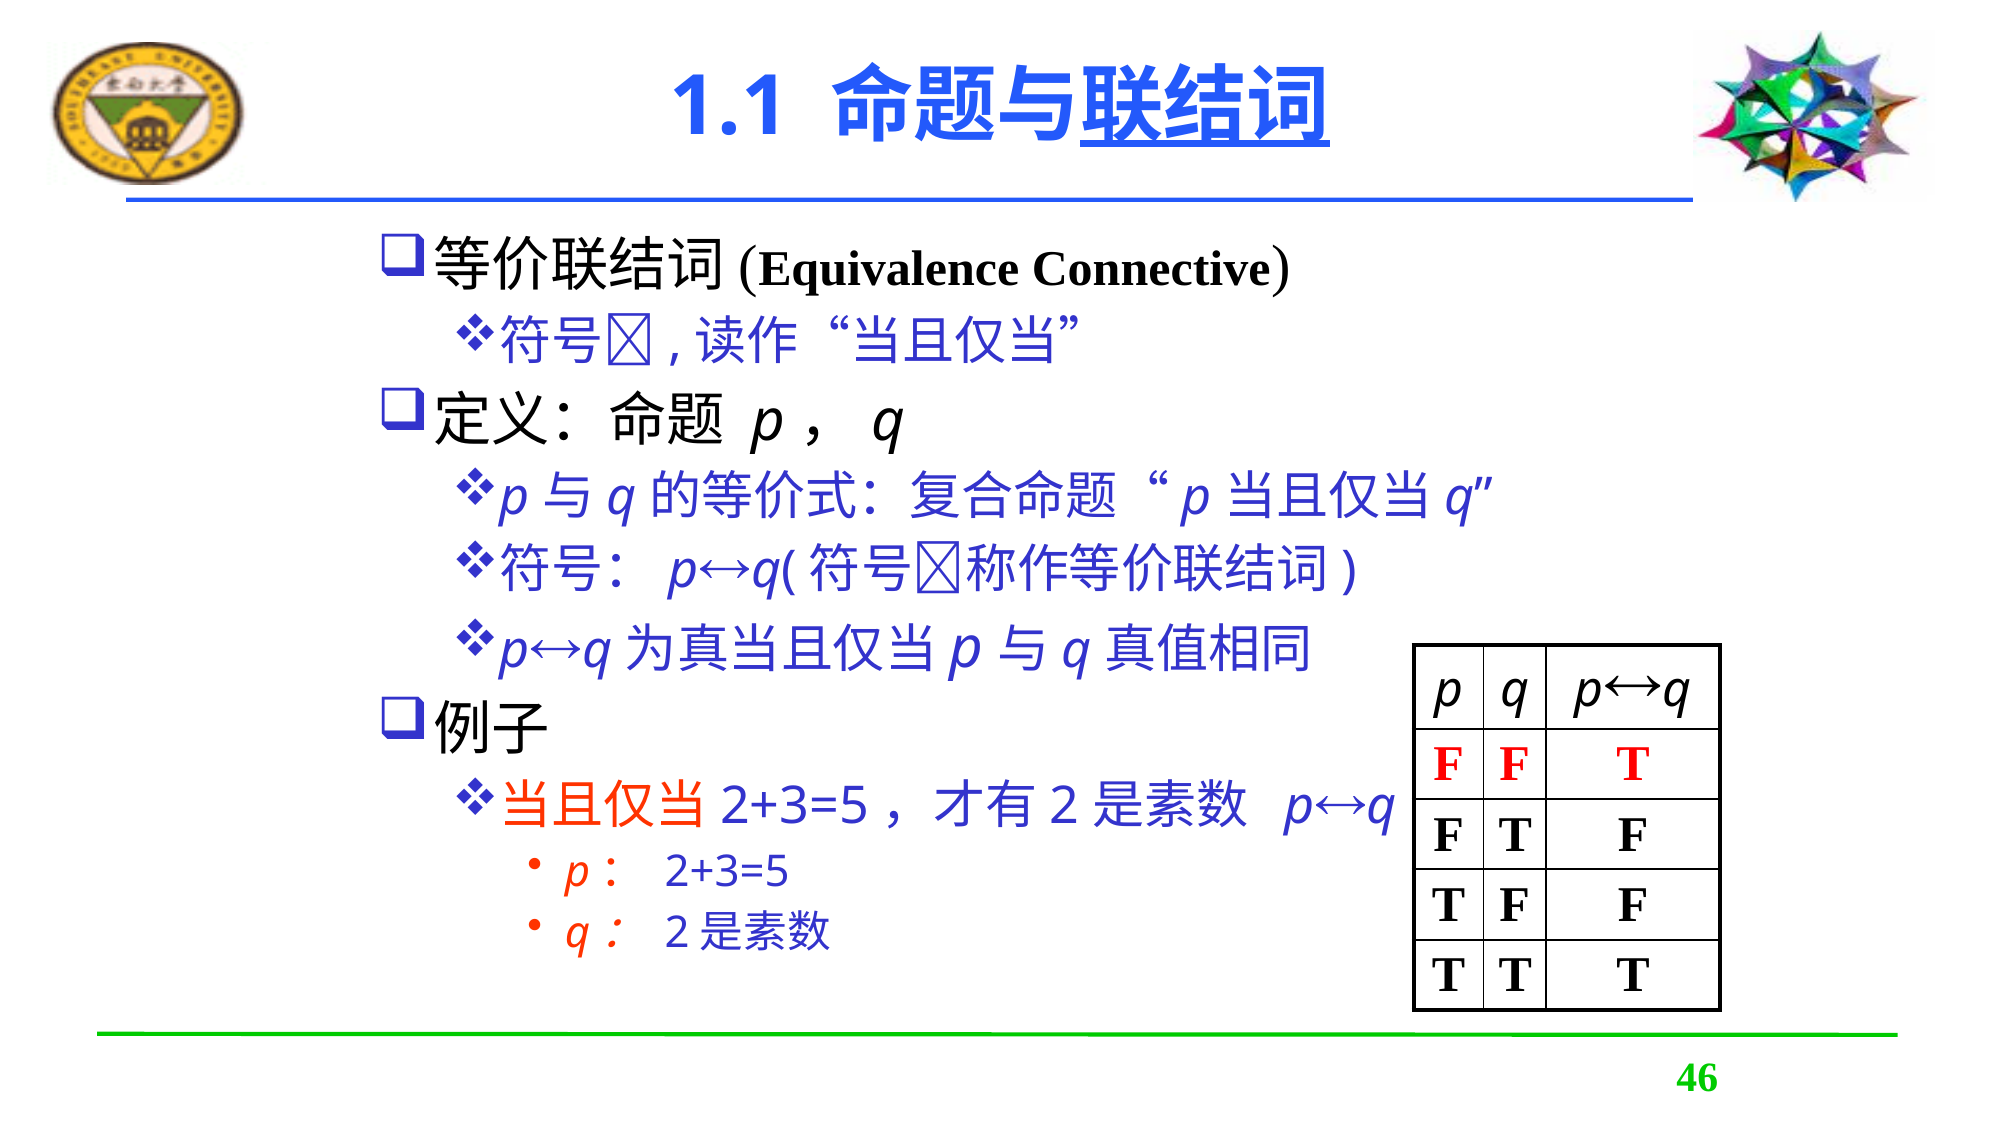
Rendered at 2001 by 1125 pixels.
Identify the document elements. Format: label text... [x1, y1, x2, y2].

table_cell T [1416, 870, 1483, 939]
table_cell F [1547, 870, 1718, 939]
table_cell T [1484, 941, 1545, 1008]
title 1.1 命题与联结词 [150, 7, 1850, 195]
table_cell F [1547, 800, 1718, 868]
table_cell F [1416, 730, 1483, 798]
picture [1693, 30, 1935, 202]
table_cell T [1416, 941, 1483, 1008]
table_header pq [1547, 647, 1718, 728]
picture [39, 42, 150, 185]
list 等价联结词(Equivalence Connective) 符号,读作“当且仅当” 定义：命题 p，q p与q的等价式：复合命题“p当且仅当q” 符号：pq(符号称作等价联结词) pq为真当且仅当p与q真值相同 例子 当且仅当2+3=5，才有2是素数 pq p： 2+3=5 q： 2是素数 [362, 220, 1662, 1024]
table_cell F [1484, 870, 1545, 939]
table_cell T [1547, 941, 1718, 1008]
table_header p [1416, 647, 1483, 728]
table_cell F [1416, 800, 1483, 868]
table_header q [1484, 647, 1545, 728]
table_cell T [1547, 730, 1718, 798]
table_cell T [1484, 800, 1545, 868]
table_cell F [1484, 730, 1545, 798]
